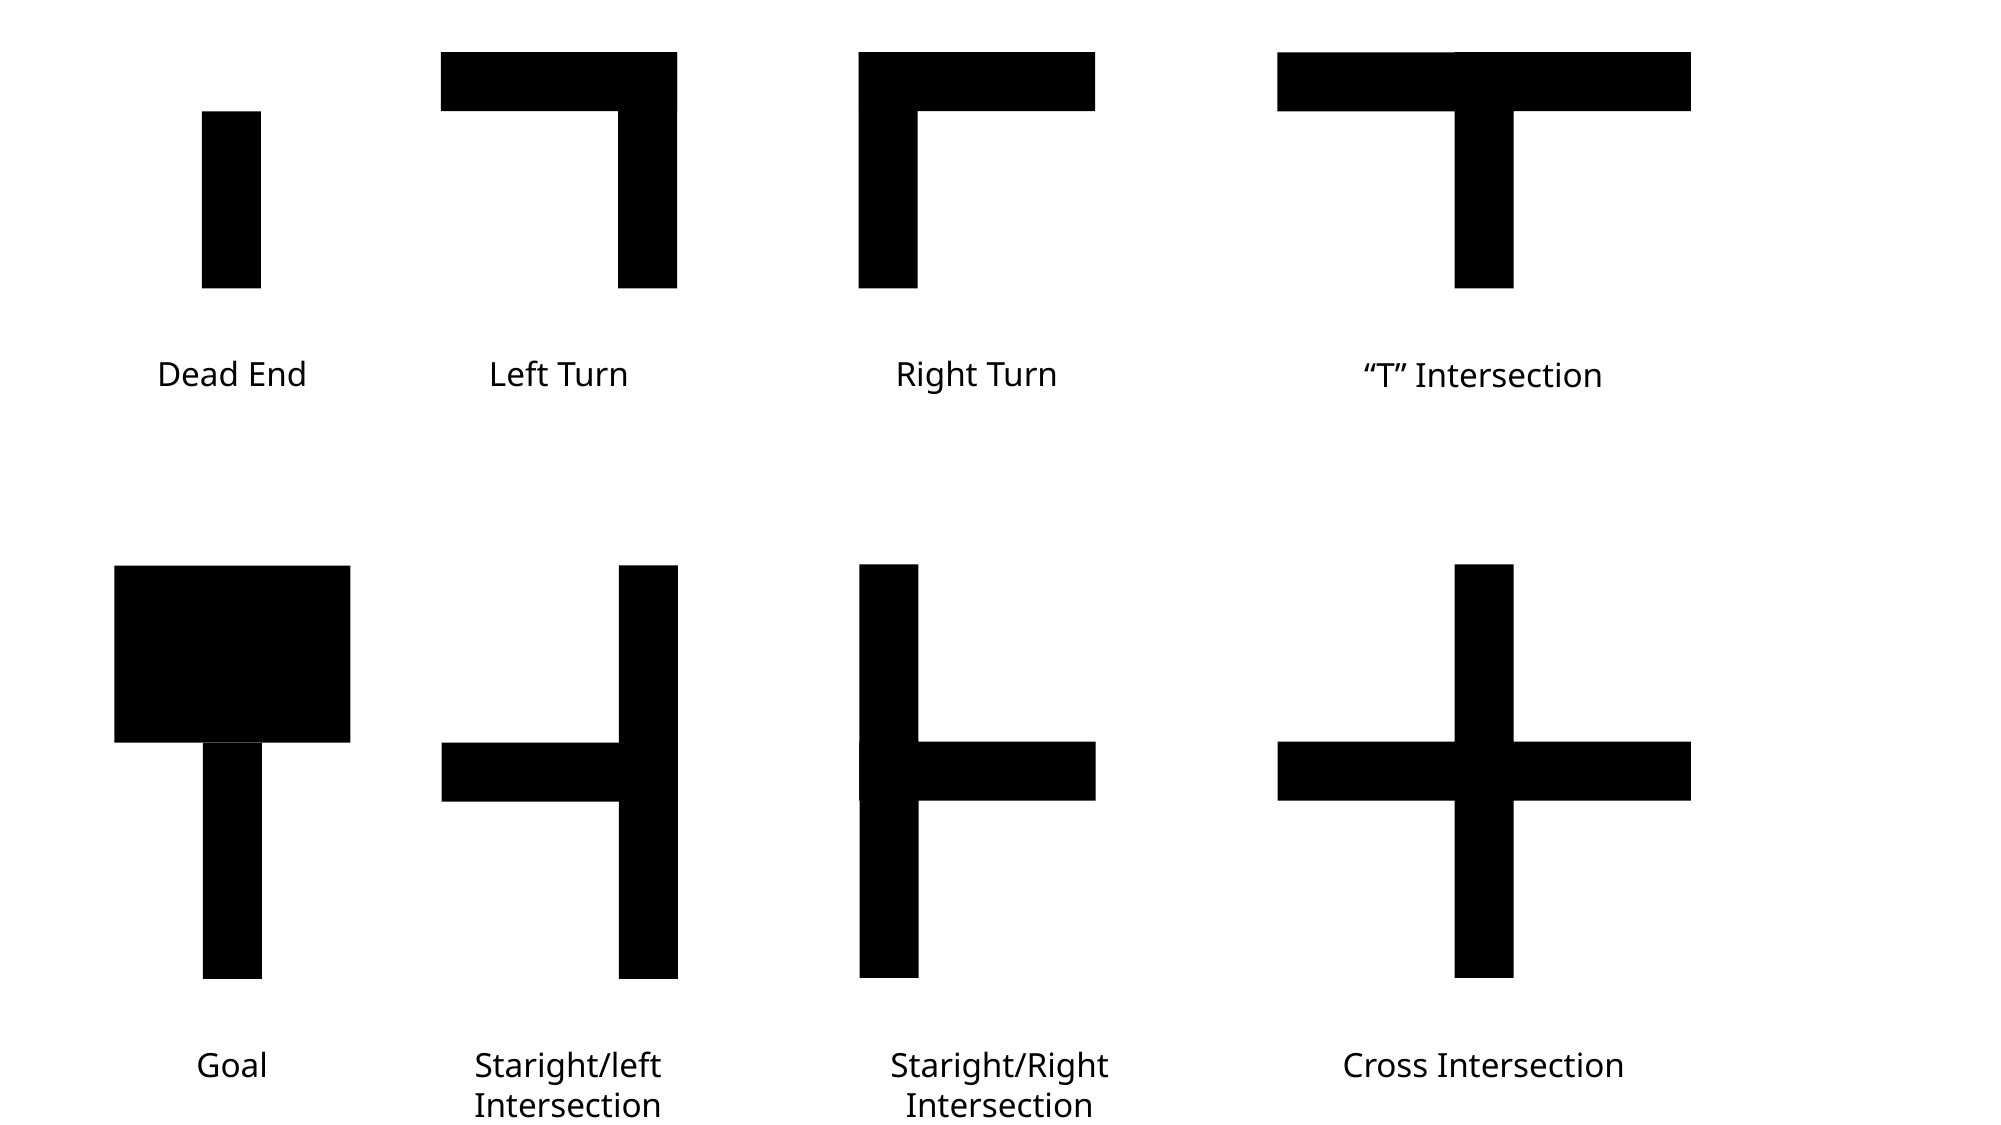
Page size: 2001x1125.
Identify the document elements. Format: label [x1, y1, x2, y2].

text_box [114, 52, 1691, 1125]
